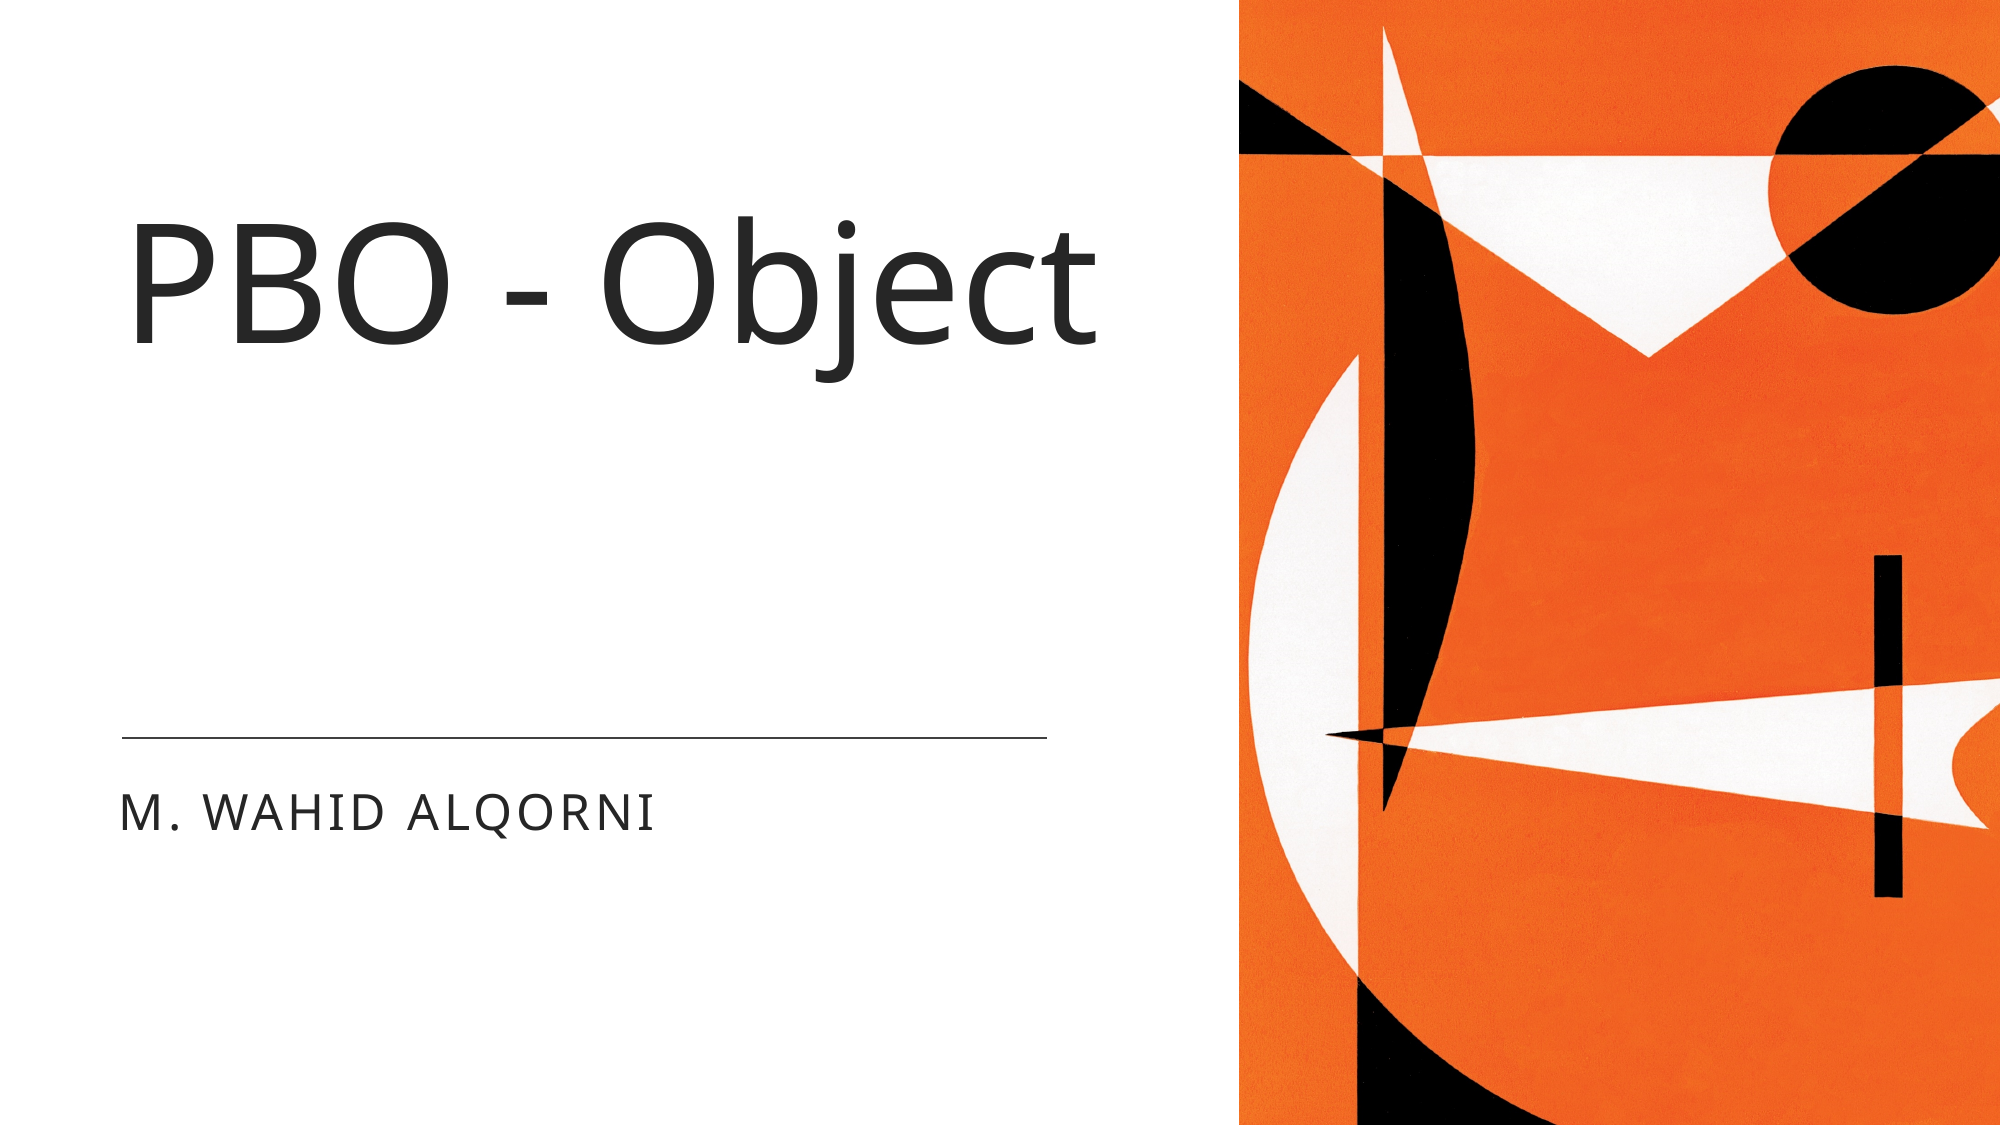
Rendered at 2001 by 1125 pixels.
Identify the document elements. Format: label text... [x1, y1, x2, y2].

text_box [0, 0, 1237, 1125]
picture [1239, 0, 2000, 1125]
title PBO - Object [106, 104, 1236, 387]
subtitle M. Wahid alqorni [103, 766, 1133, 935]
